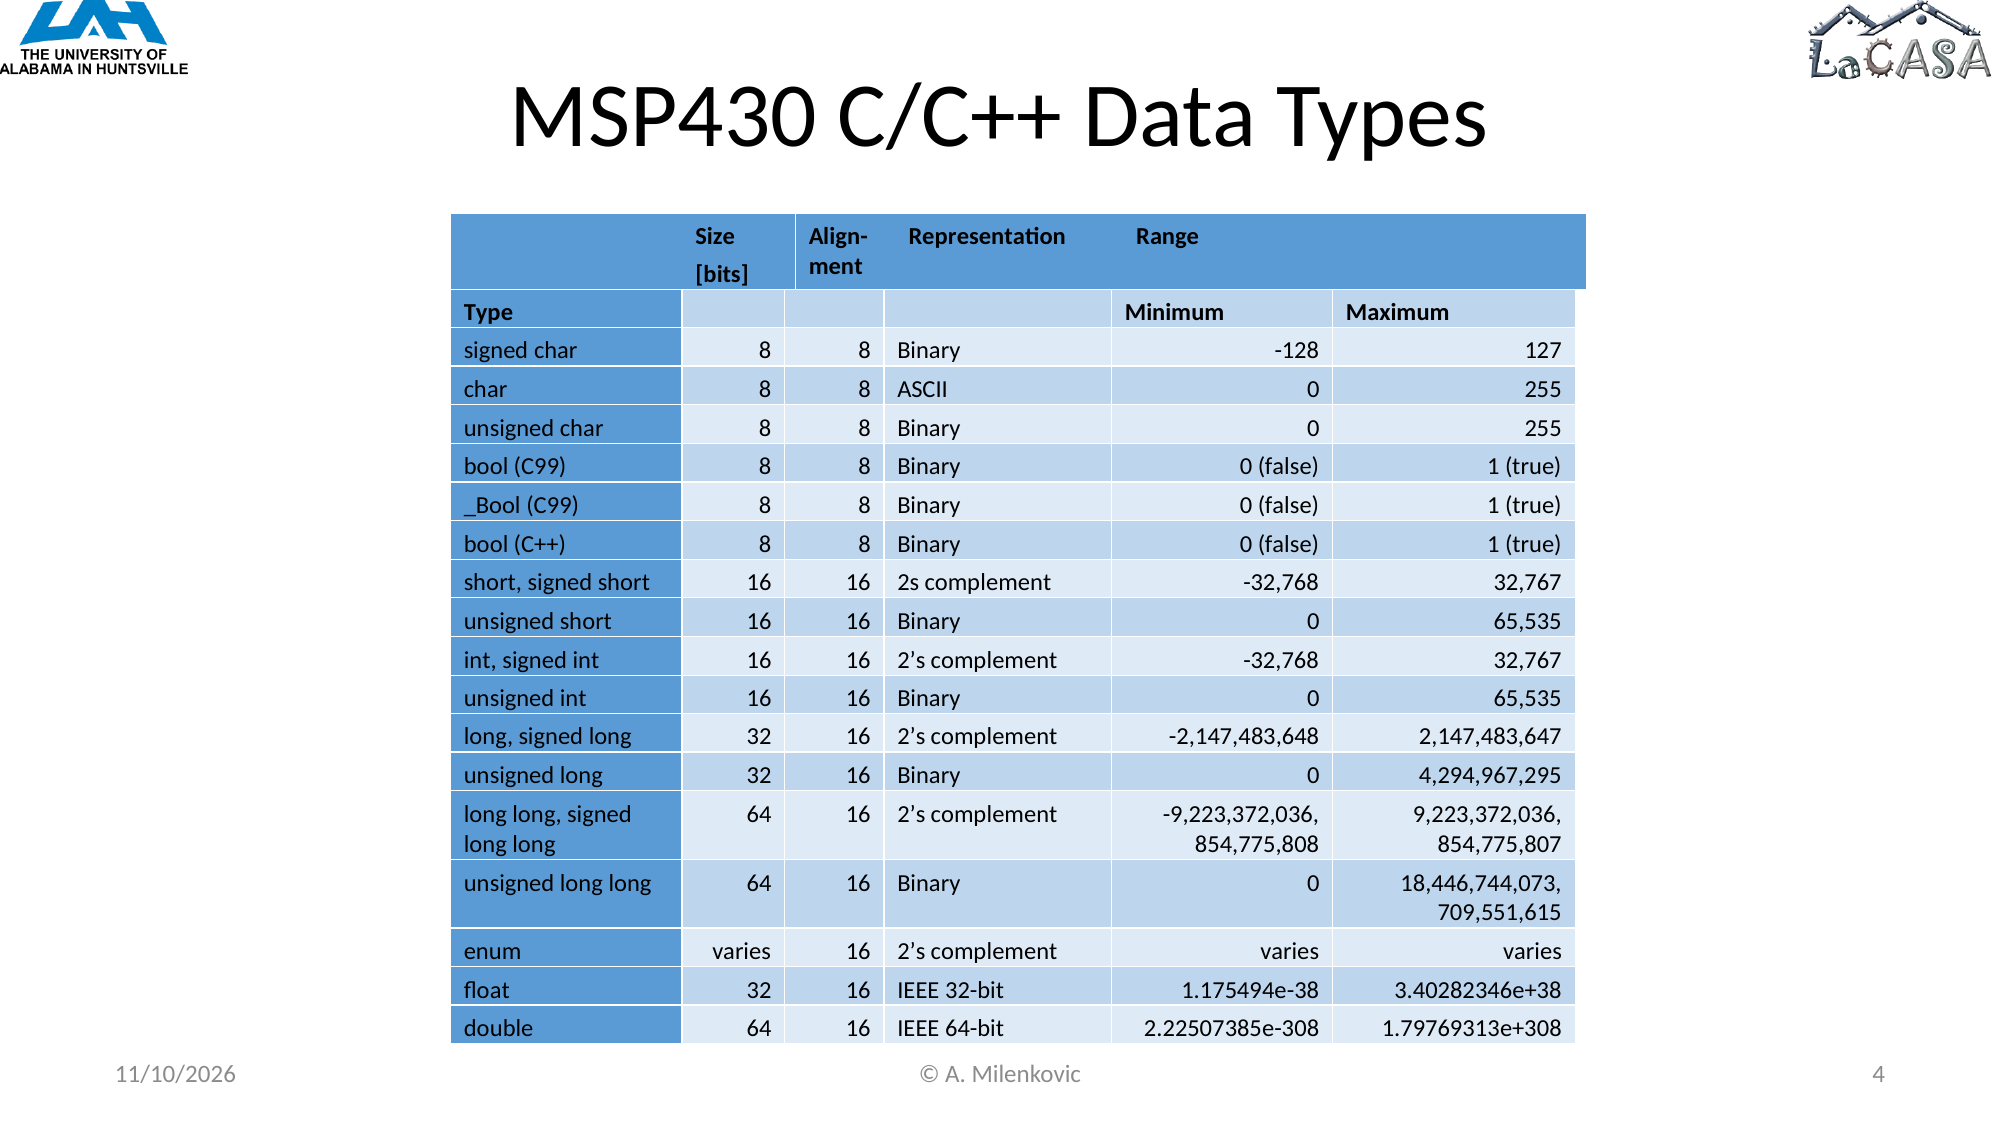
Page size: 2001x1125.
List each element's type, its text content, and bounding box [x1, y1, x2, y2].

slide_number 4 [1607, 1042, 1900, 1103]
picture [1798, 0, 2000, 85]
picture [0, 0, 189, 75]
title MSP430 C/C++ Data Types [99, 45, 1900, 175]
picture [449, 212, 1603, 1103]
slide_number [99, 1042, 444, 1103]
